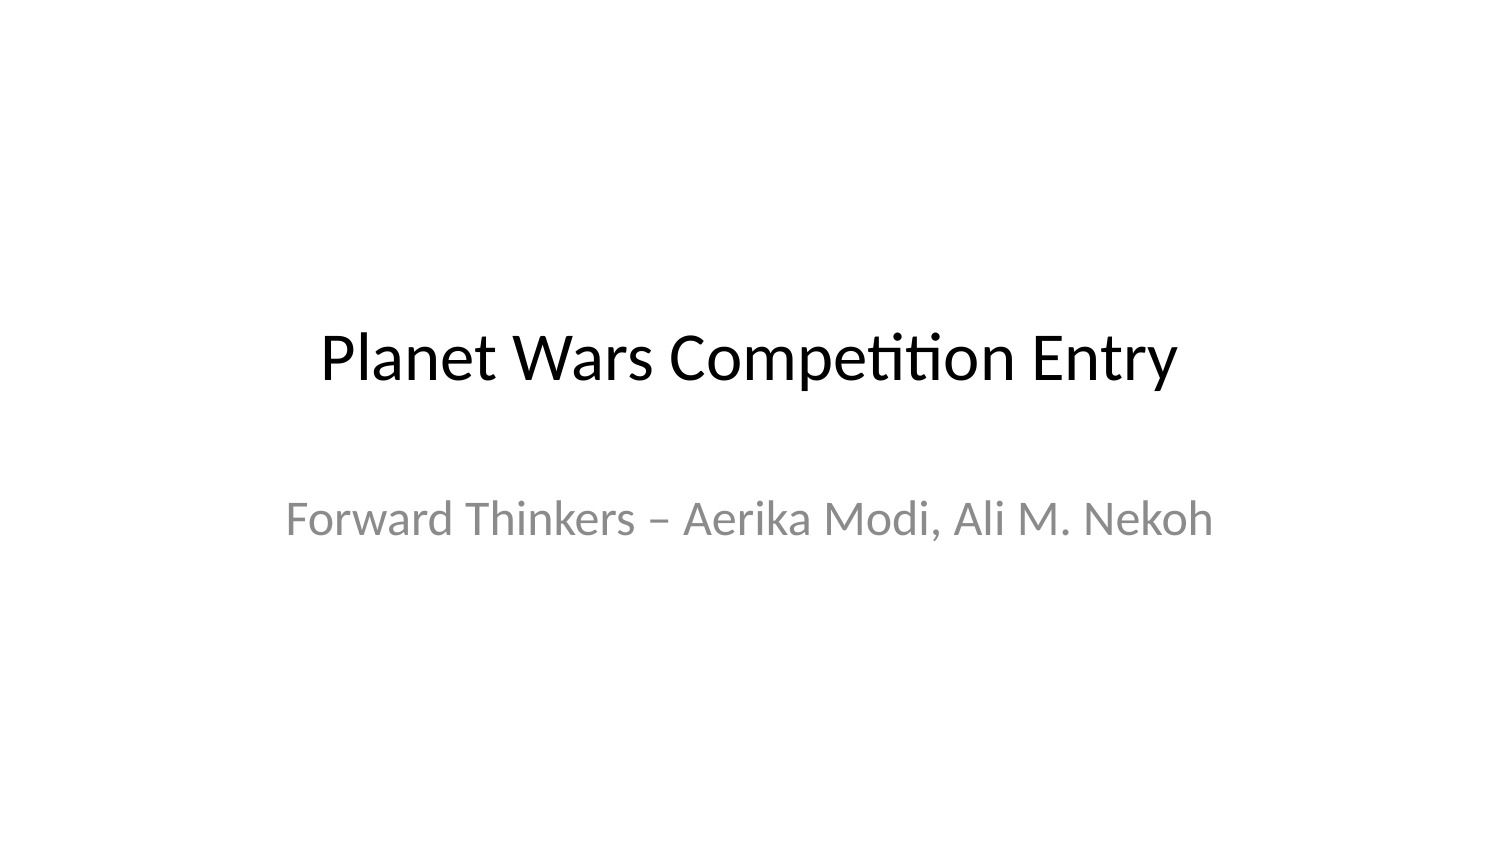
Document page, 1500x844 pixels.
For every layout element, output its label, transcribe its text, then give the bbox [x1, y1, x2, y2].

title Planet Wars Competition Entry [112, 262, 1388, 443]
subtitle Forward Thinkers – Aerika Modi, Ali M. Nekoh [225, 478, 1275, 694]
